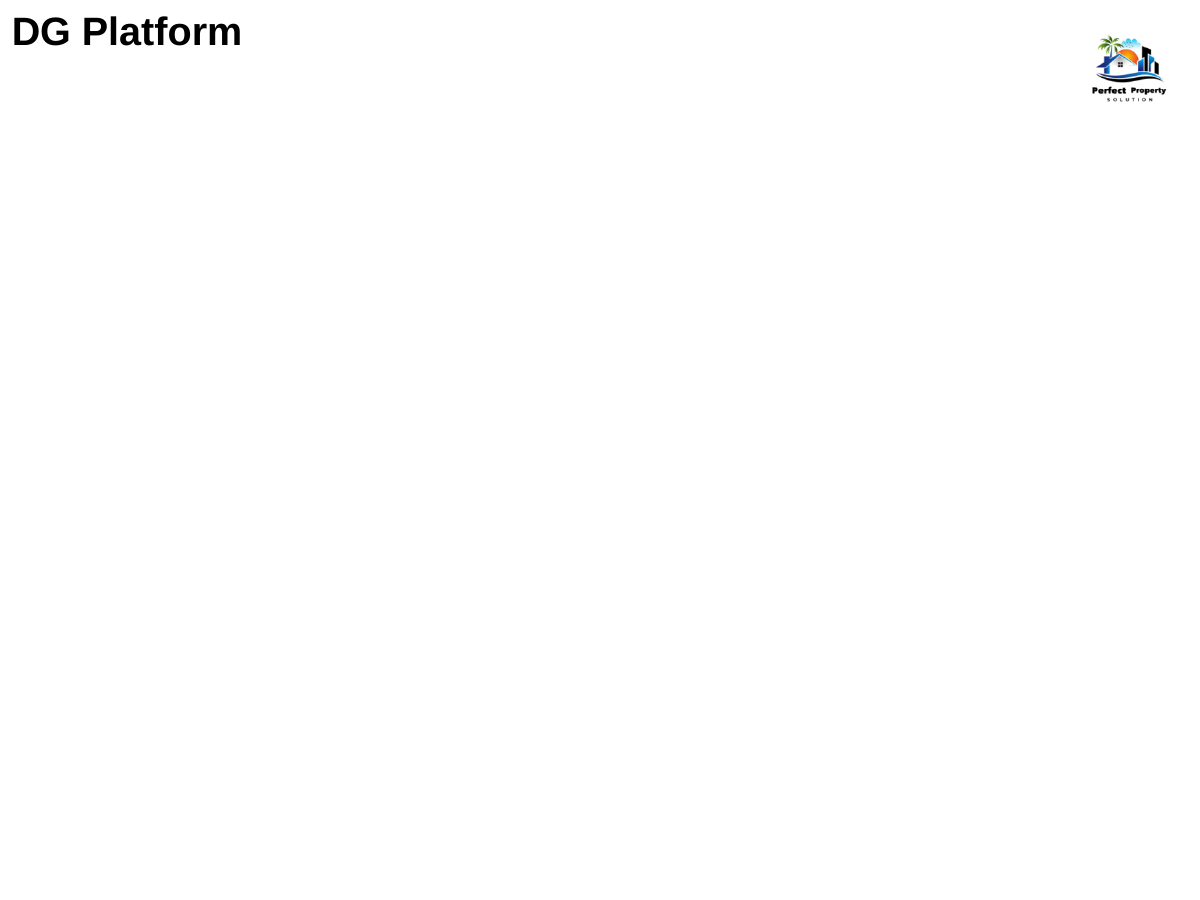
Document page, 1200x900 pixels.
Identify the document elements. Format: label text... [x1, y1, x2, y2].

picture [1059, 0, 1200, 141]
text_box DG Platform [0, 0, 624, 60]
